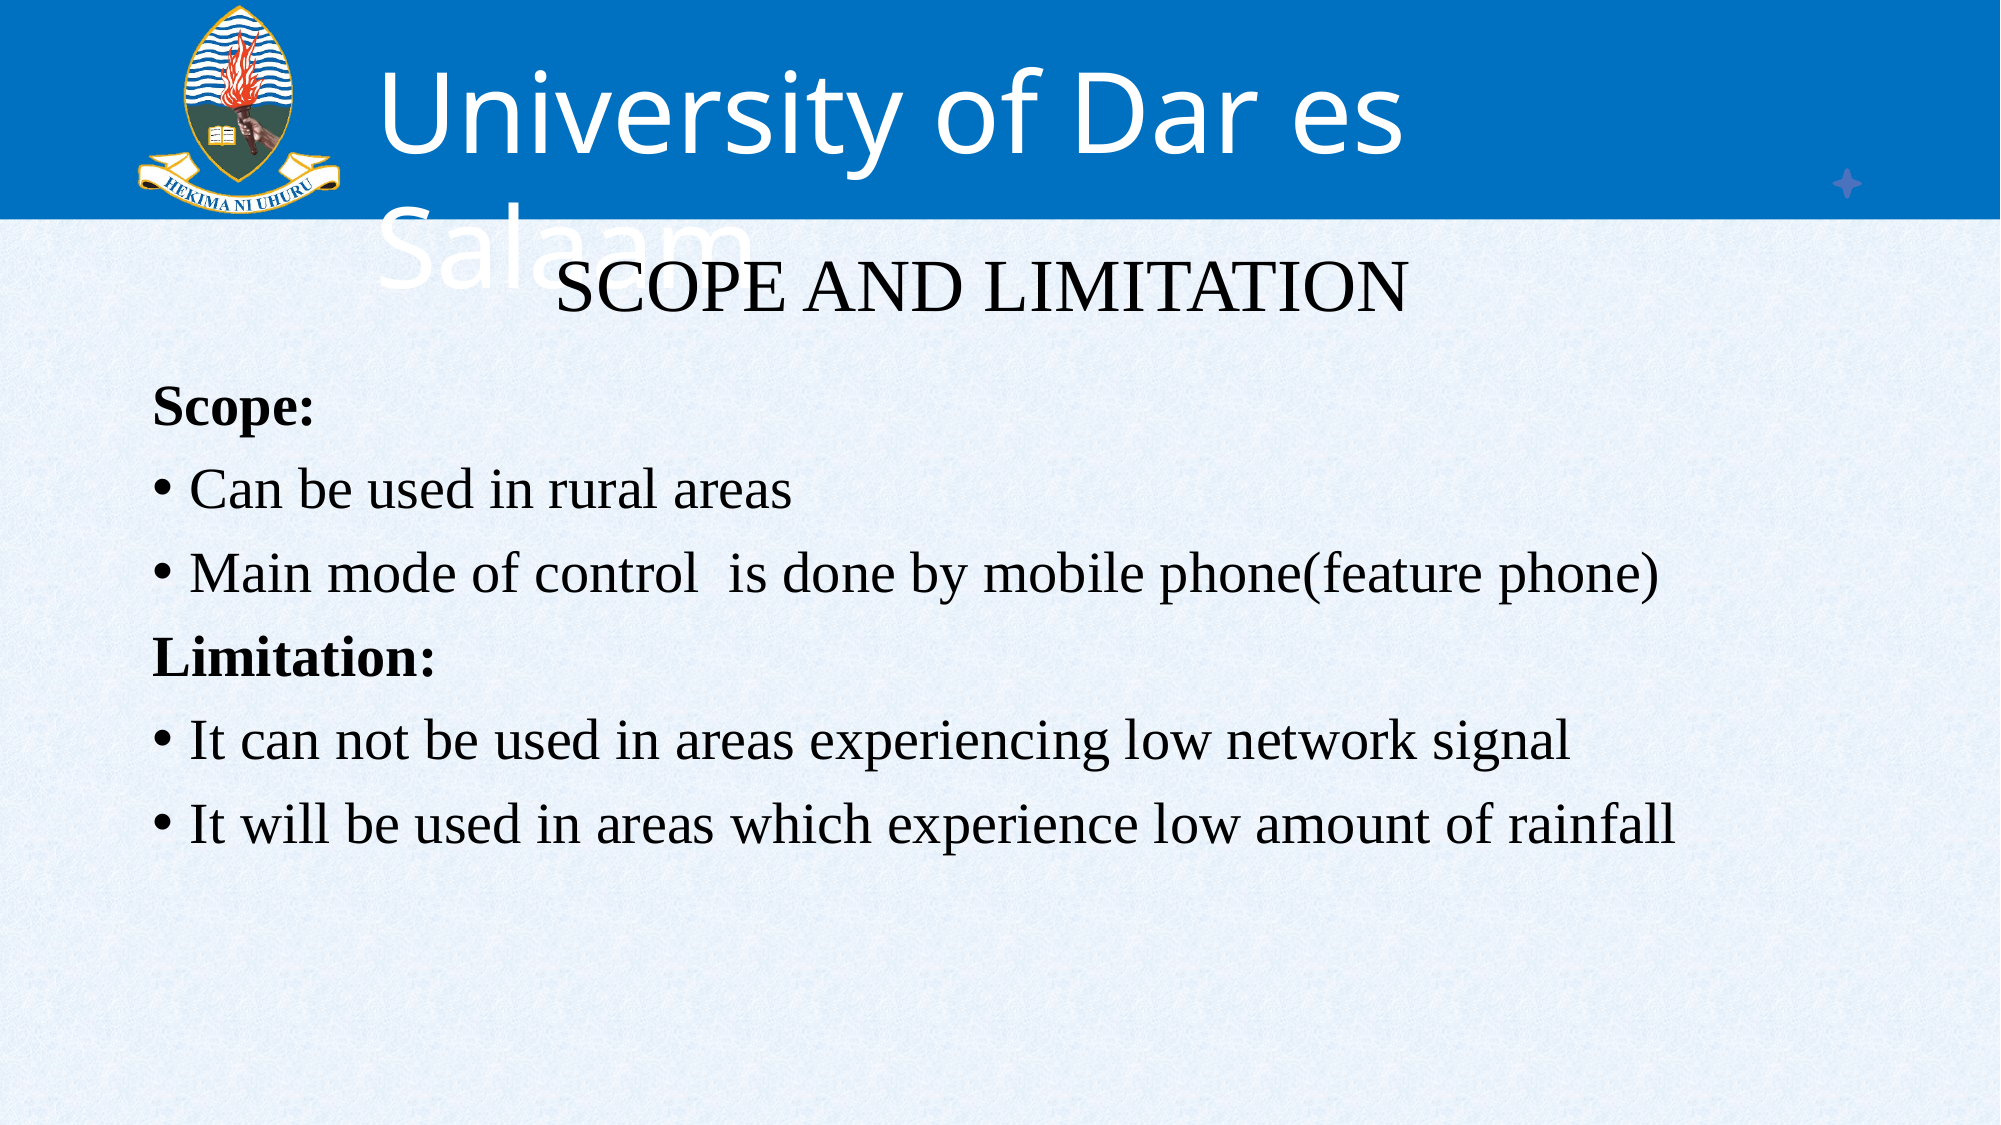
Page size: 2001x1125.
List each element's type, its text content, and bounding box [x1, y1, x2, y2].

text_box [1832, 168, 1863, 199]
list Scope: Can be used in rural areas Main mode of control is done by mobile phone(feature phone) Limitation: It can not be used in areas experiencing low network signal It will be used in areas which experience low amount of rainfall [137, 367, 1863, 1014]
title SCOPE AND LIMITATION [80, 199, 1886, 375]
picture [137, 3, 341, 199]
